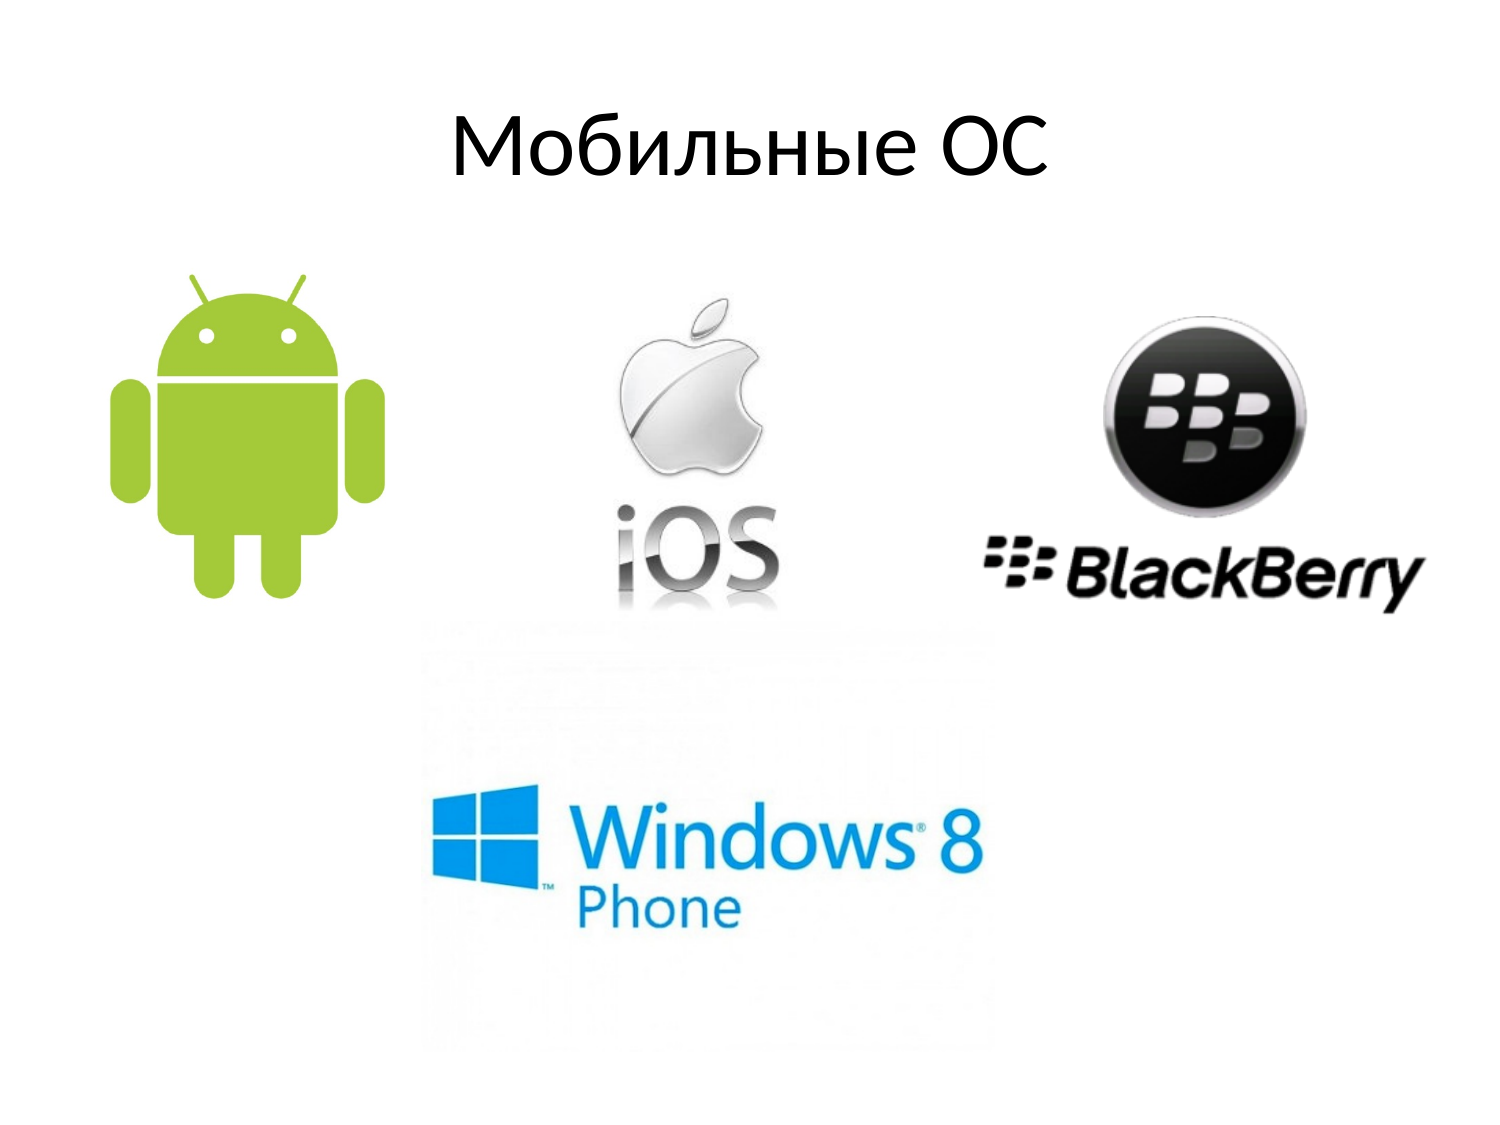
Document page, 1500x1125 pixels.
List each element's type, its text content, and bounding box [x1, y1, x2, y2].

title Мобильные ОС [75, 45, 1425, 233]
picture [58, 245, 1442, 1052]
